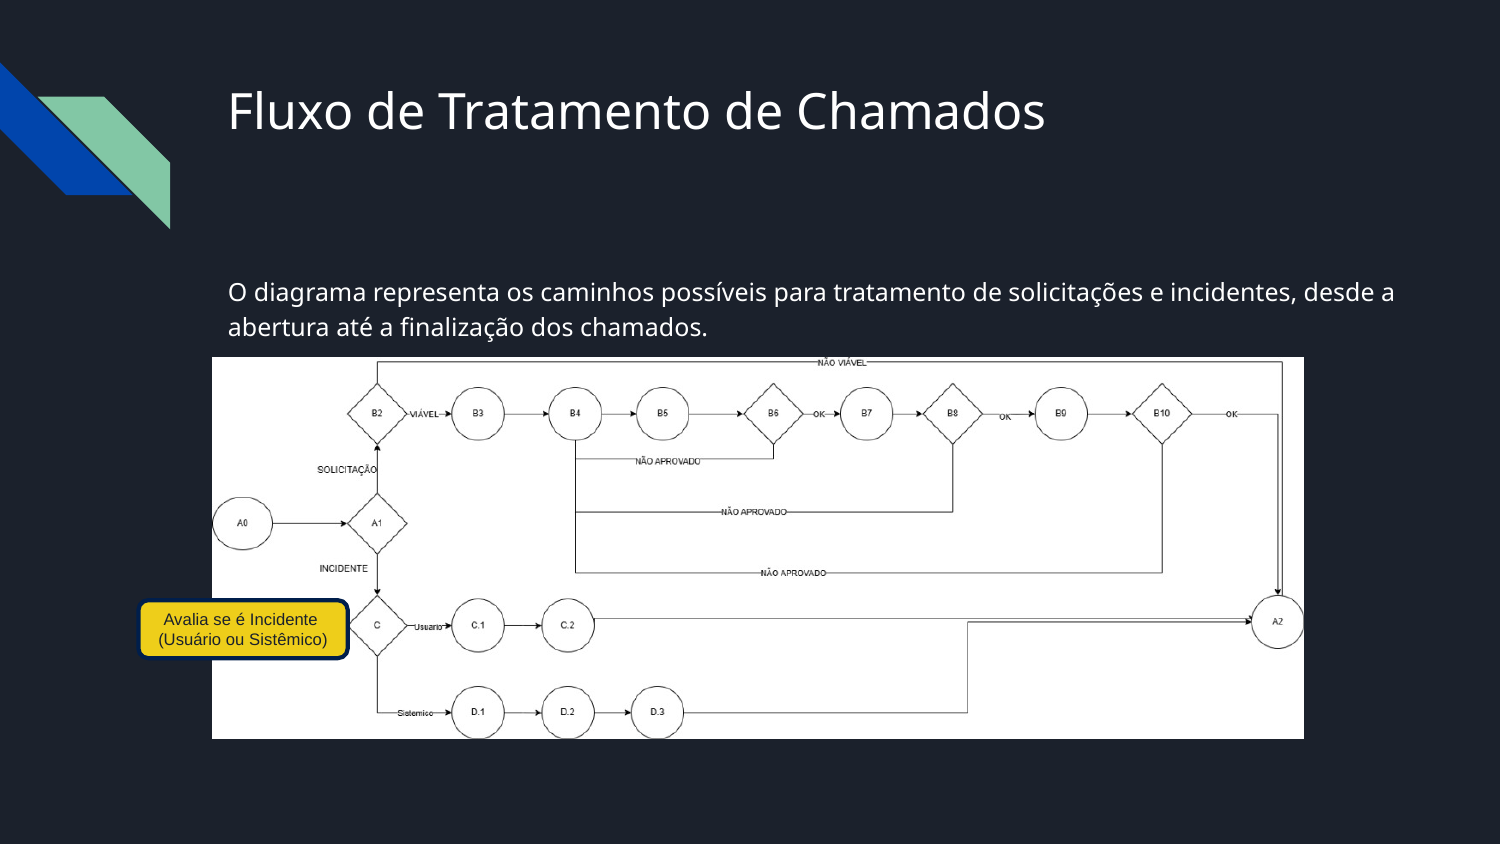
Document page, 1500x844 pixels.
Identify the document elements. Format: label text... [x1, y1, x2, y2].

picture [212, 357, 1304, 739]
text_box Avalia se é Incidente (Usuário ou Sistêmico) [136, 598, 207, 661]
title Fluxo de Tratamento de Chamados [212, 64, 1368, 215]
list O diagrama representa os caminhos possíveis para tratamento de solicitações e incidentes, desde a abertura até a finalização dos chamados. [212, 257, 1417, 788]
